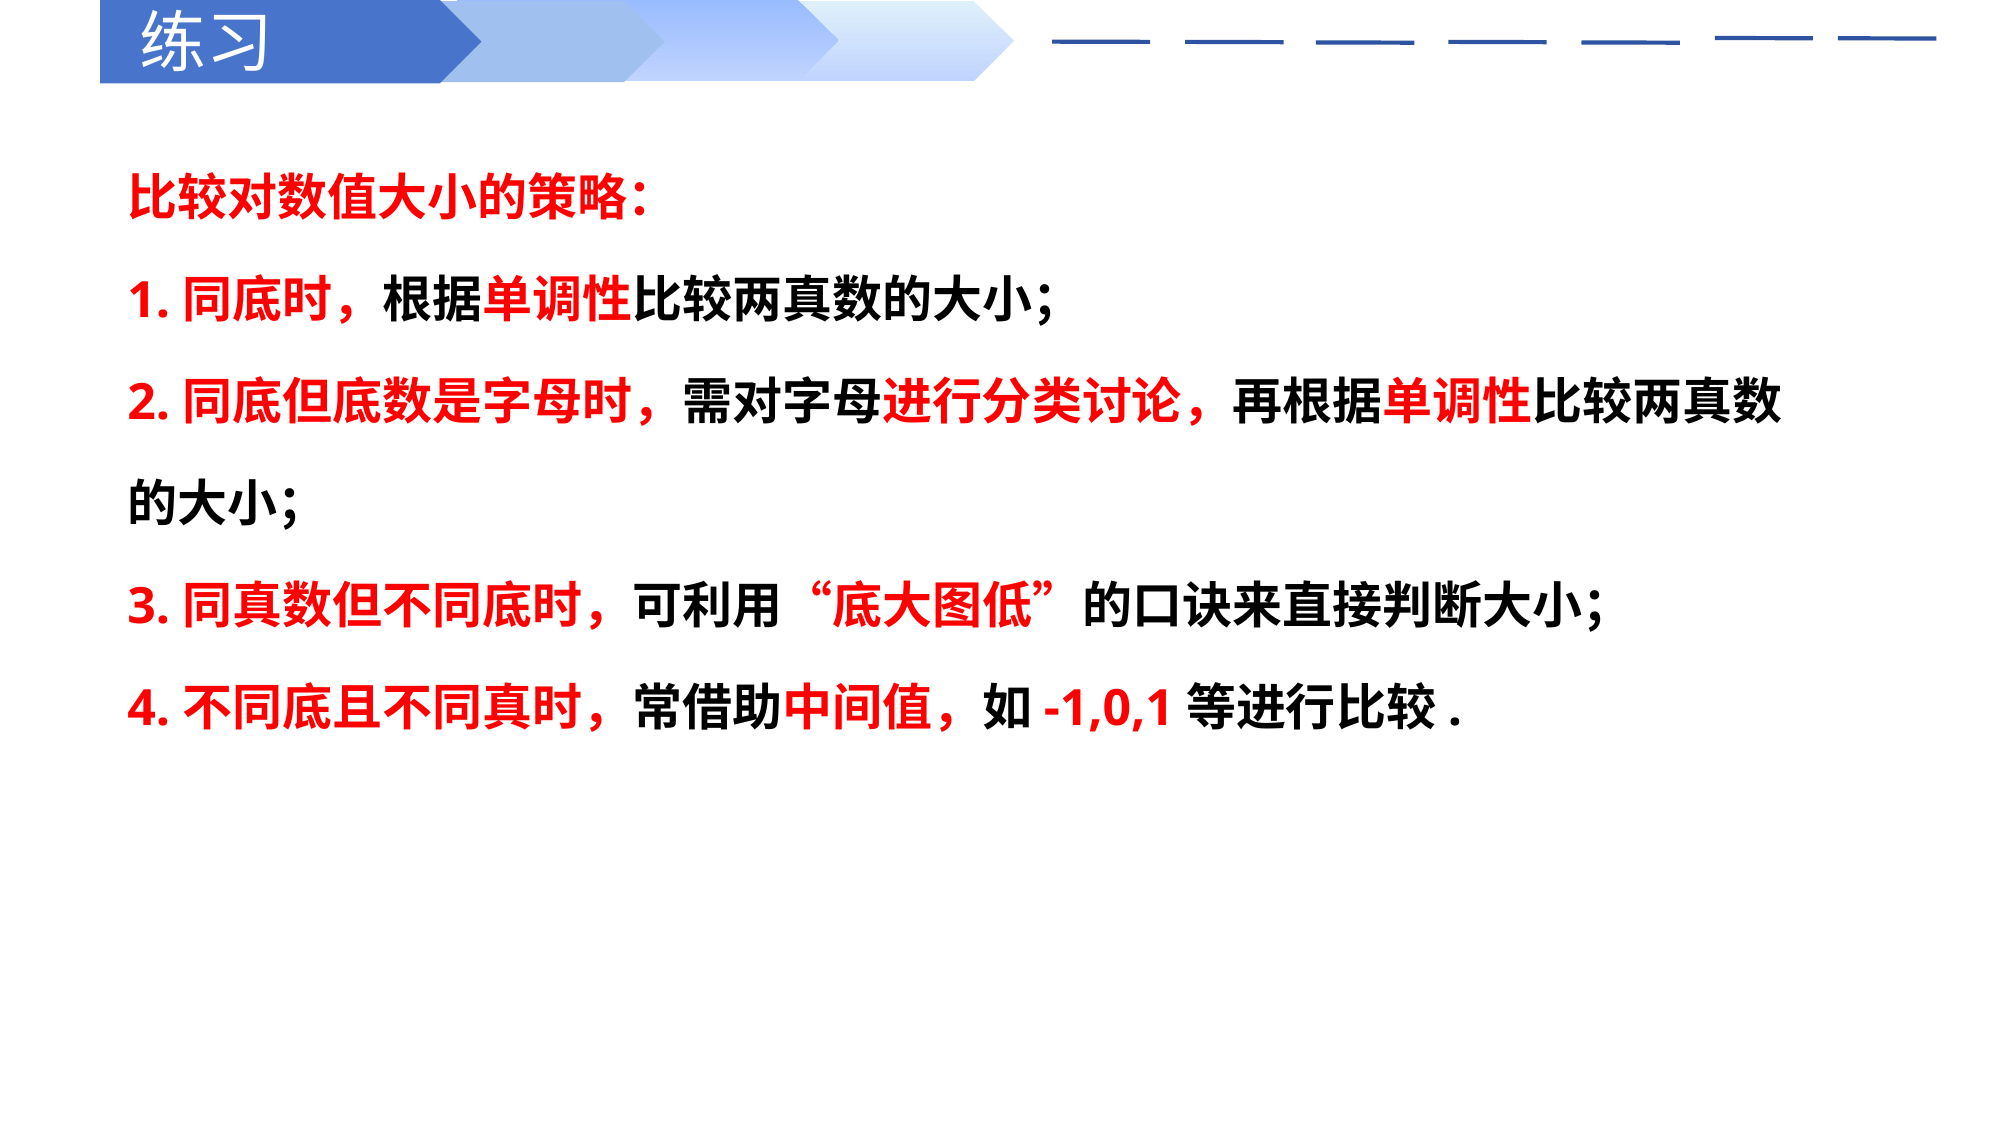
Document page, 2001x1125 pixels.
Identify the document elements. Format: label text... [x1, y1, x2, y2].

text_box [99, 0, 1937, 89]
text_box 比较对数值大小的策略： 1.同底时，根据单调性比较两真数的大小； 2.同底但底数是字母时，需对字母进行分类讨论，再根据单调性比较两真数的大小； 3.同真数但不同底时，可利用“底大图低”的口诀来直接判断大小； 4.不同底且不同真时，常借助中间值，如-1,0,1等进行比较. [112, 116, 1838, 743]
